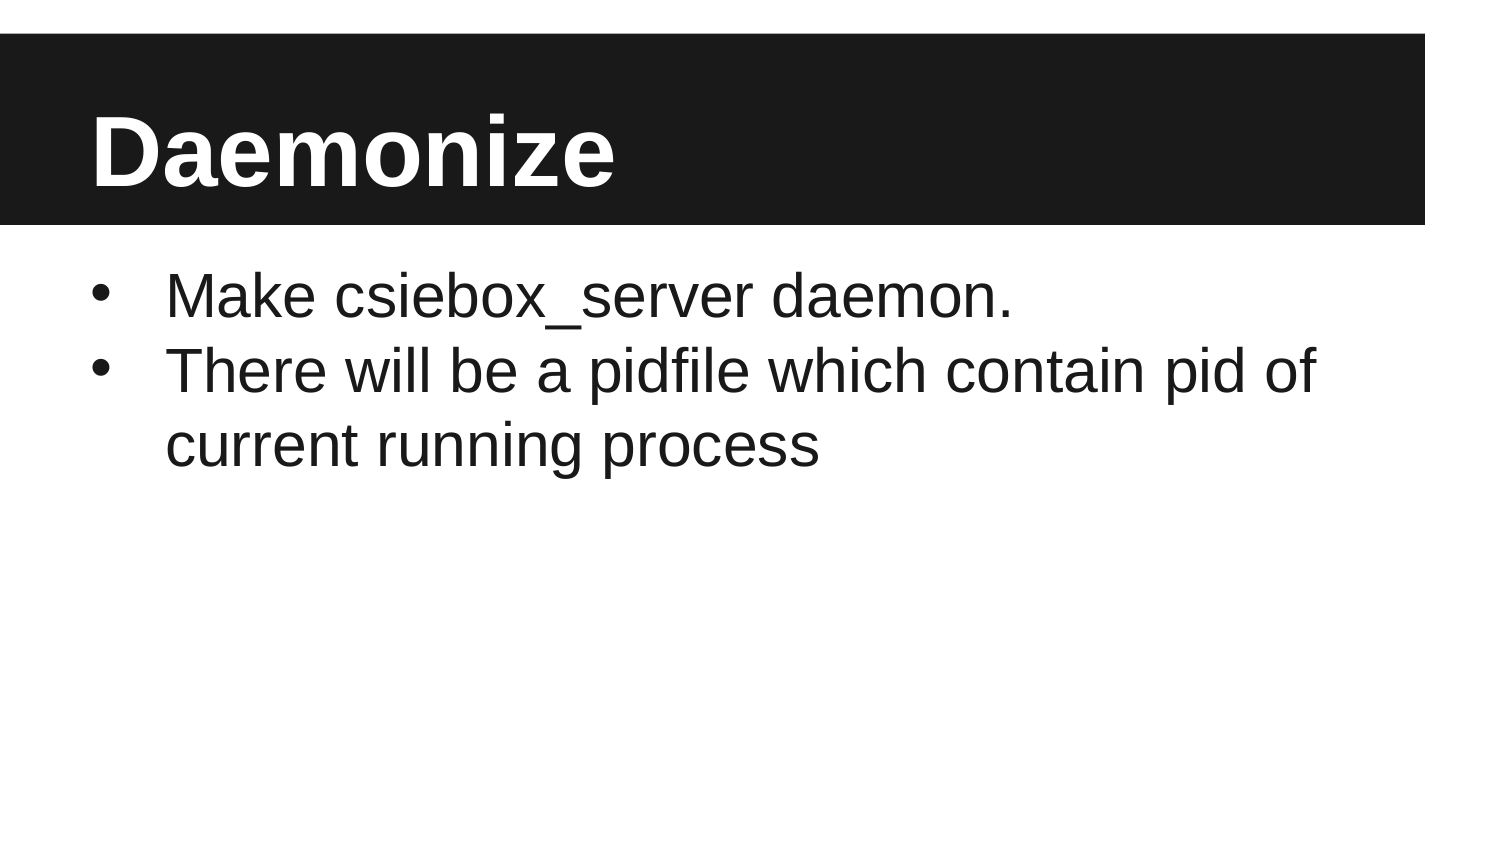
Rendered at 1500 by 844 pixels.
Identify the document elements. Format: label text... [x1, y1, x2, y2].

list Make csiebox_server daemon. There will be a pidfile which contain pid of current running process [75, 239, 1425, 808]
title Daemonize [75, 33, 1425, 221]
